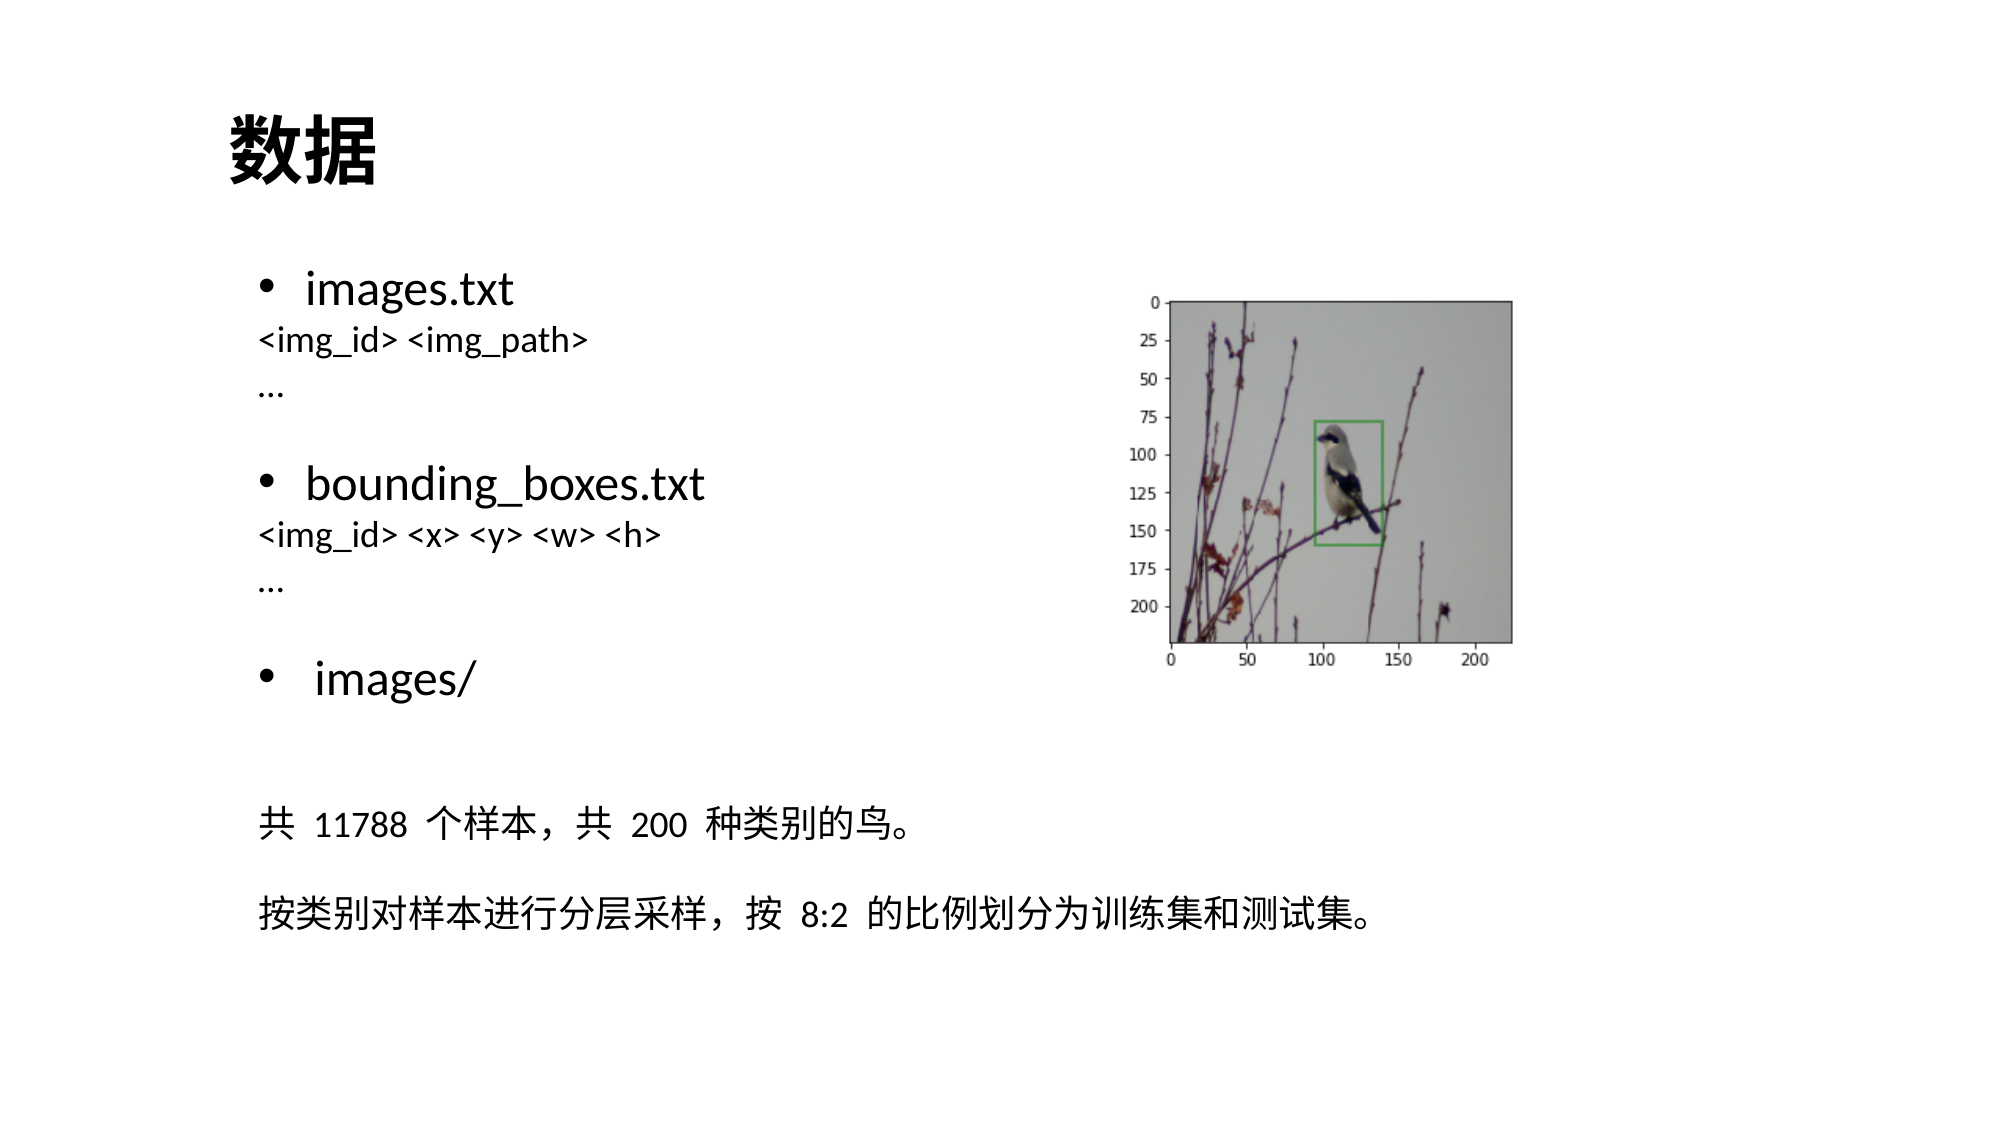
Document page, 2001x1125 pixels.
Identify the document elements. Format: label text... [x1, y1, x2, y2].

text_box images.txt <img_id> <img_path> … bounding_boxes.txt <img_id> <x> <y> <w> <h> … images/ [243, 247, 1266, 713]
text_box 数据 [213, 96, 687, 201]
picture [1110, 284, 1527, 680]
text_box 共 11788 个样本，共 200 种类别的鸟。 按类别对样本进行分层采样，按 8:2 的比例划分为训练集和测试集。 [243, 792, 1455, 943]
